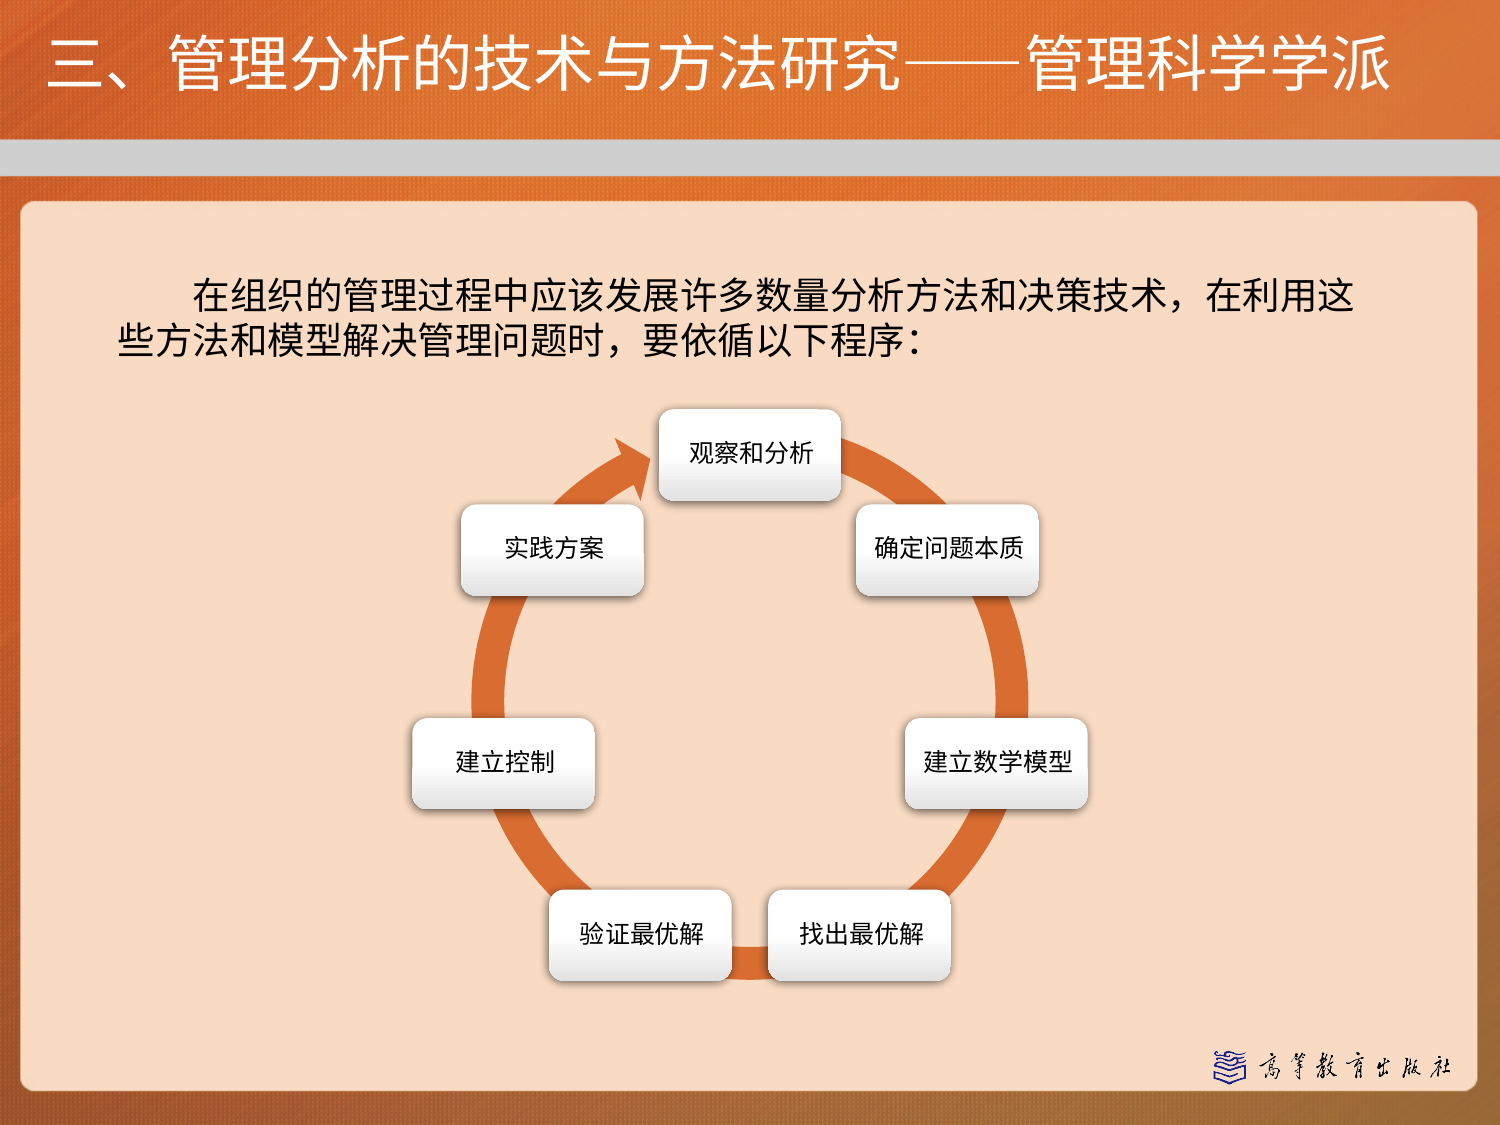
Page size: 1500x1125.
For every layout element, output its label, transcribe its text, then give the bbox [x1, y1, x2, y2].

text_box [261, 408, 1239, 982]
picture [0, 0, 1500, 1125]
text_box 三、管理分析的技术与方法研究——管理科学学派 [29, 18, 1459, 125]
list 在组织的管理过程中应该发展许多数量分析方法和决策技术，在利用这些方法和模型解决管理问题时，要依循以下程序： [103, 264, 1397, 398]
